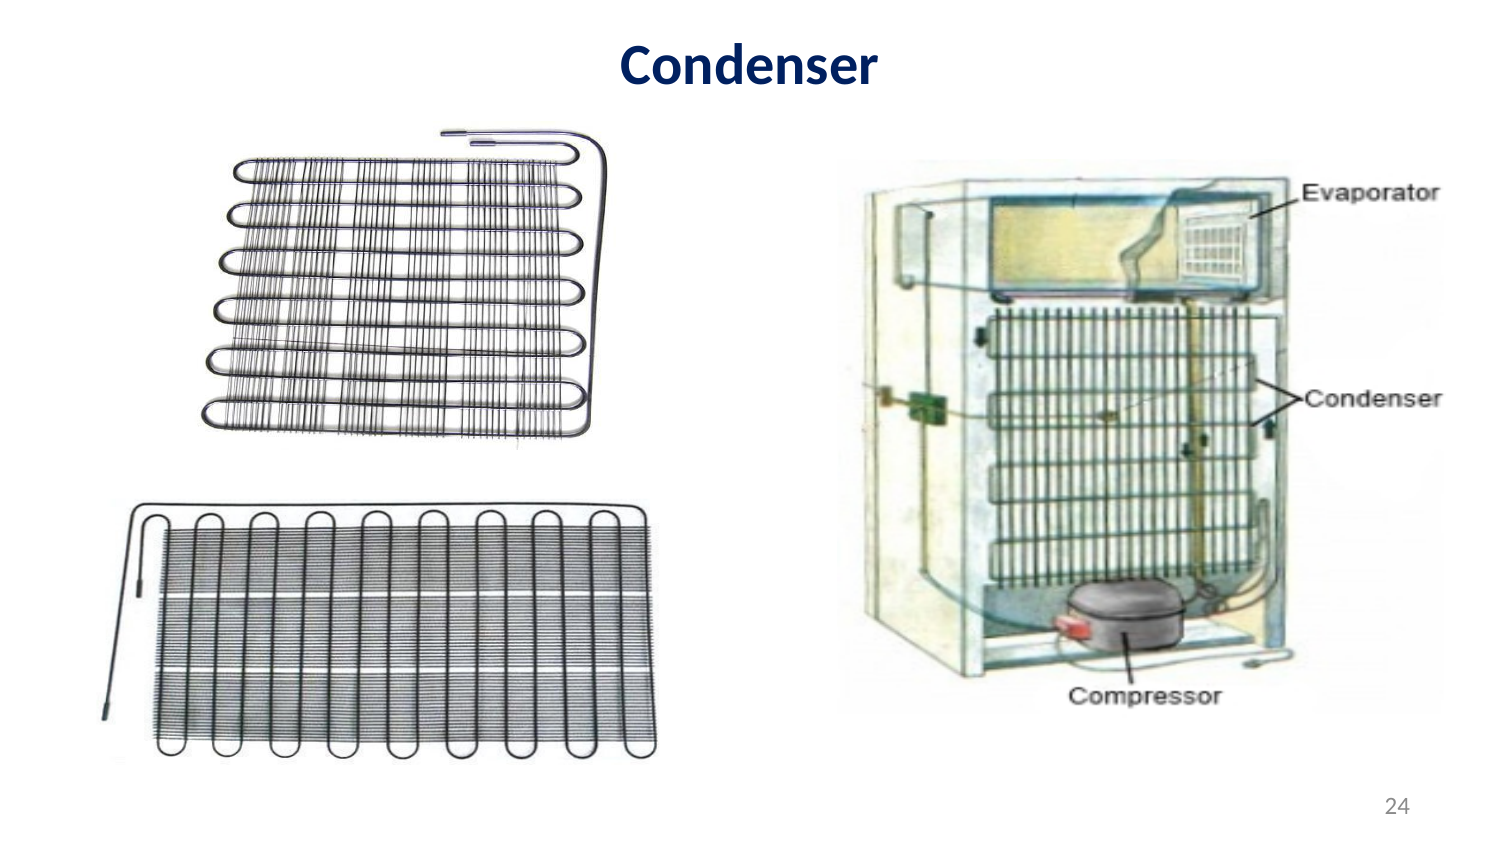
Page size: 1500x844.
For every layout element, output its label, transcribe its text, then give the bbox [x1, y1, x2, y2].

picture [87, 496, 663, 768]
slide_number 24 [1074, 782, 1425, 828]
title Condenser [112, 27, 1388, 94]
picture [174, 121, 651, 451]
picture [837, 159, 1446, 719]
